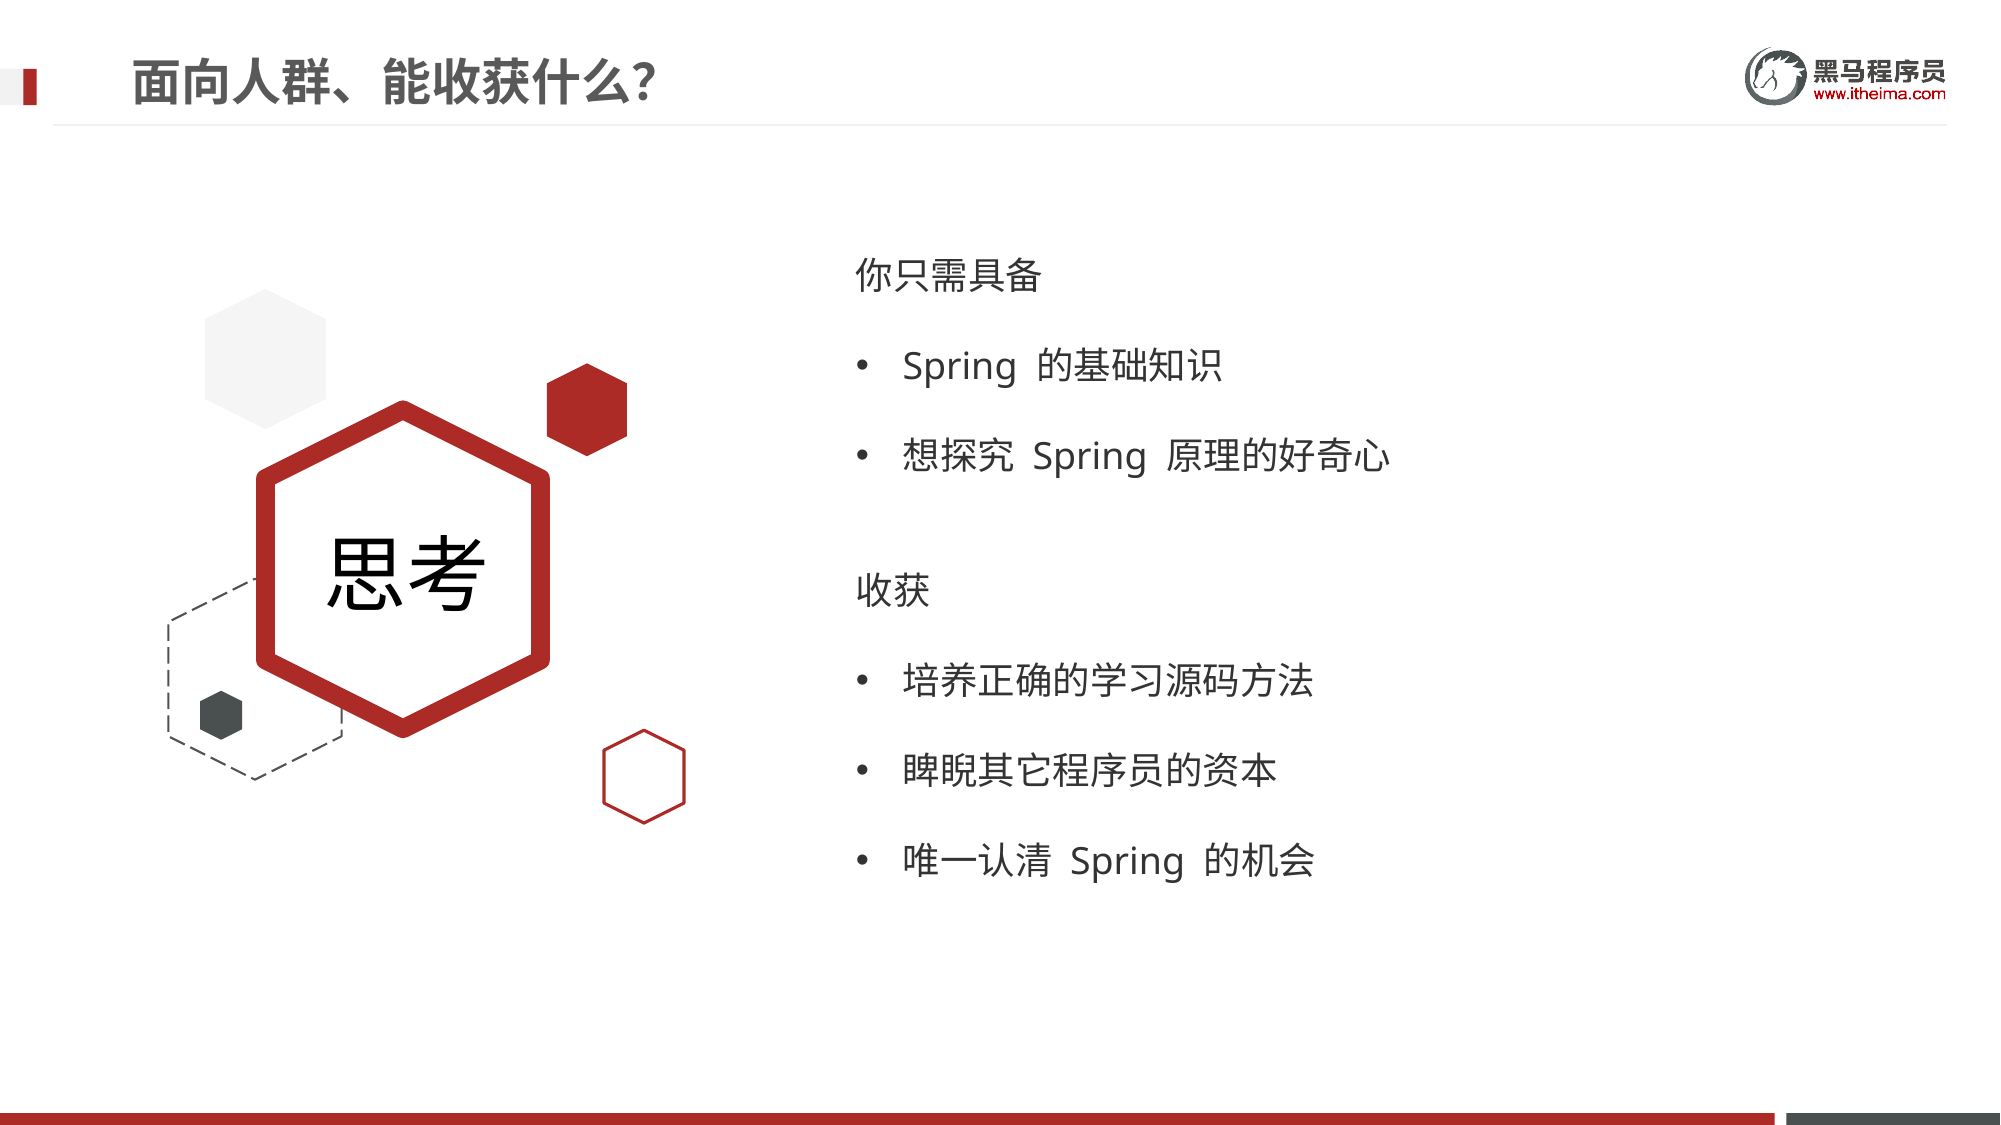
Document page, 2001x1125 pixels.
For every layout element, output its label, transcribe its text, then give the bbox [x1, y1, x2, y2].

title 面向人群、能收获什么？ [116, 38, 1556, 124]
picture [1744, 46, 1946, 106]
list 你只需具备 Spring 的基础知识 想探究 Spring 原理的好奇心 收获 培养正确的学习源码方法 睥睨其它程序员的资本 唯一认清 Spring 的机会 [841, 188, 1921, 1009]
